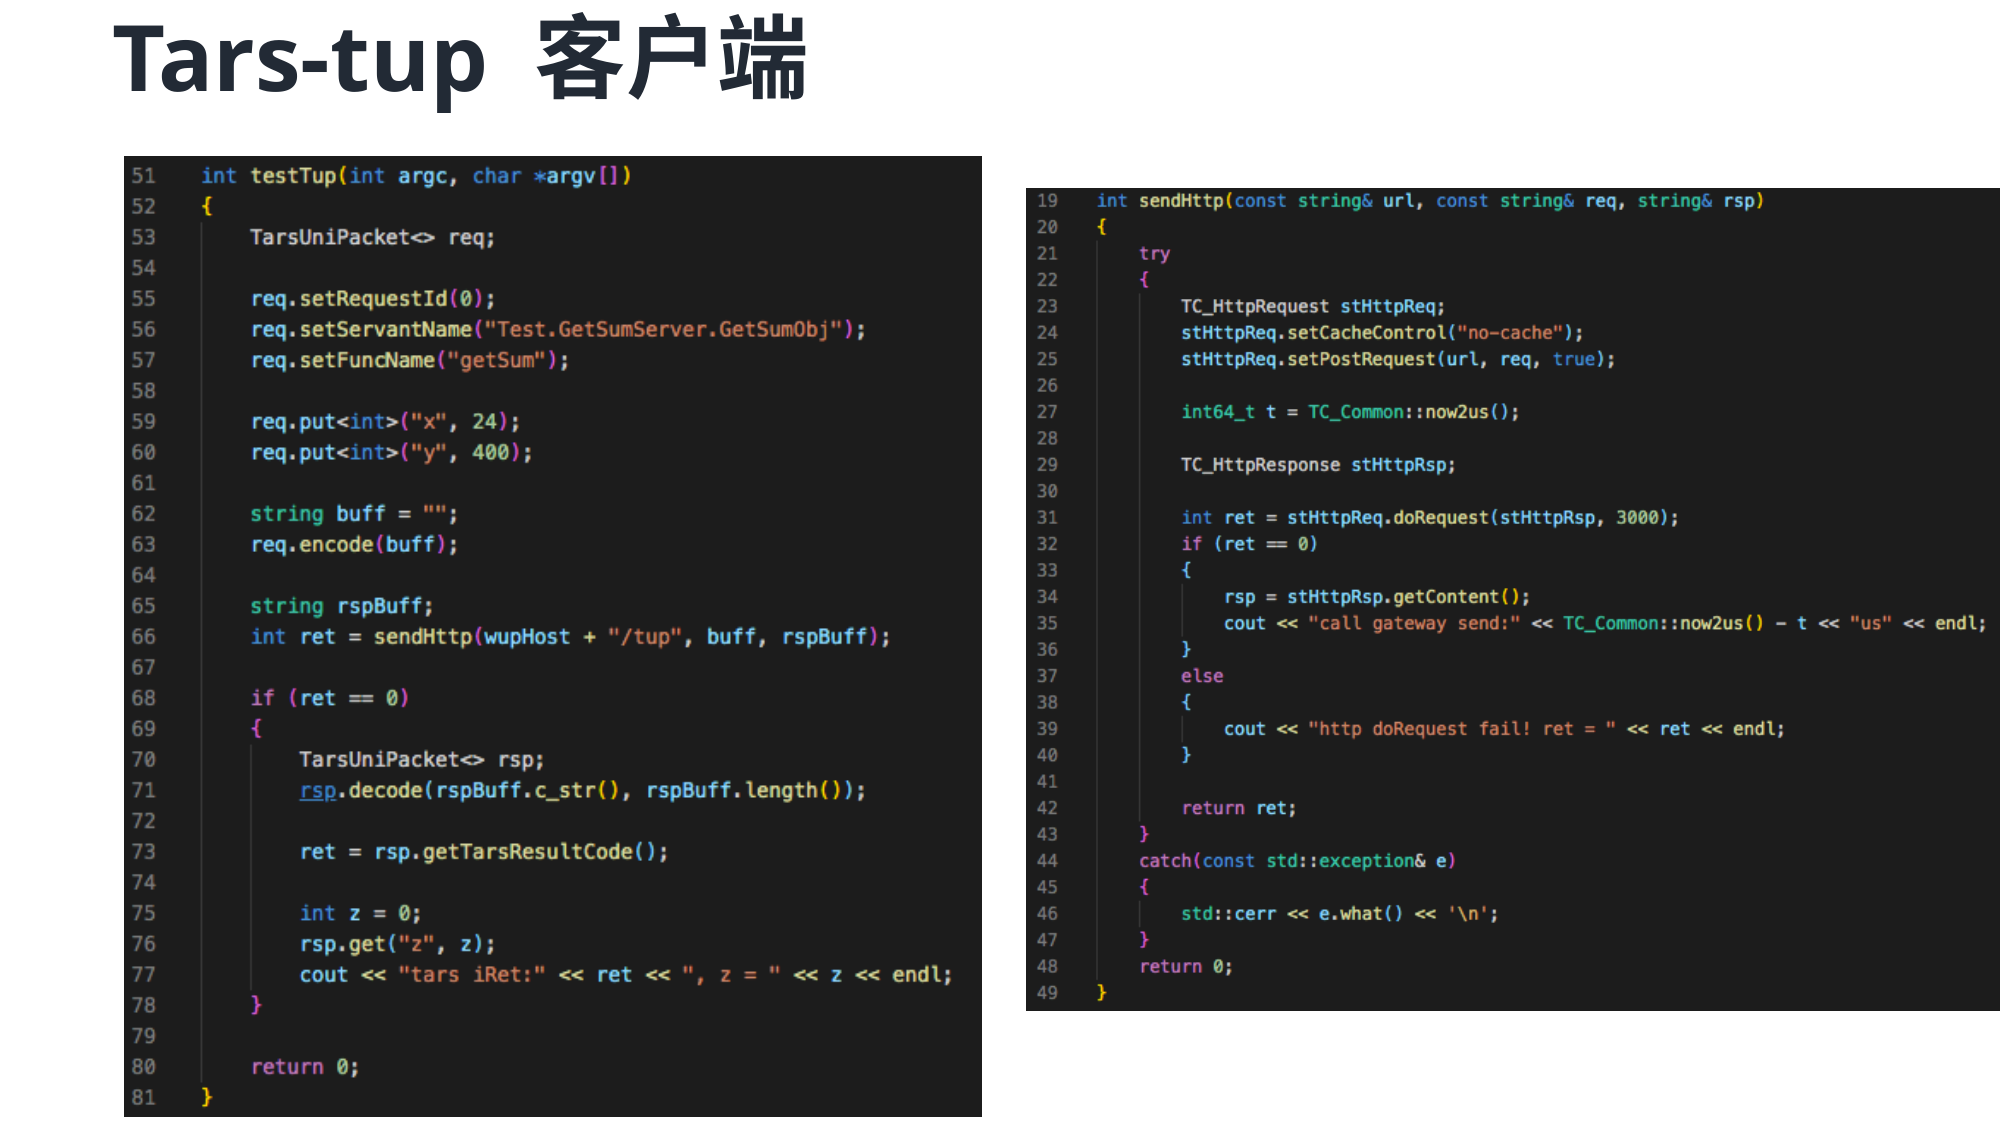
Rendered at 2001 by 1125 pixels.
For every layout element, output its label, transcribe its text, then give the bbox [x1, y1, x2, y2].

title Tars-tup 客户端 [97, 0, 1823, 171]
picture [124, 156, 982, 1118]
picture [1026, 188, 2000, 1011]
